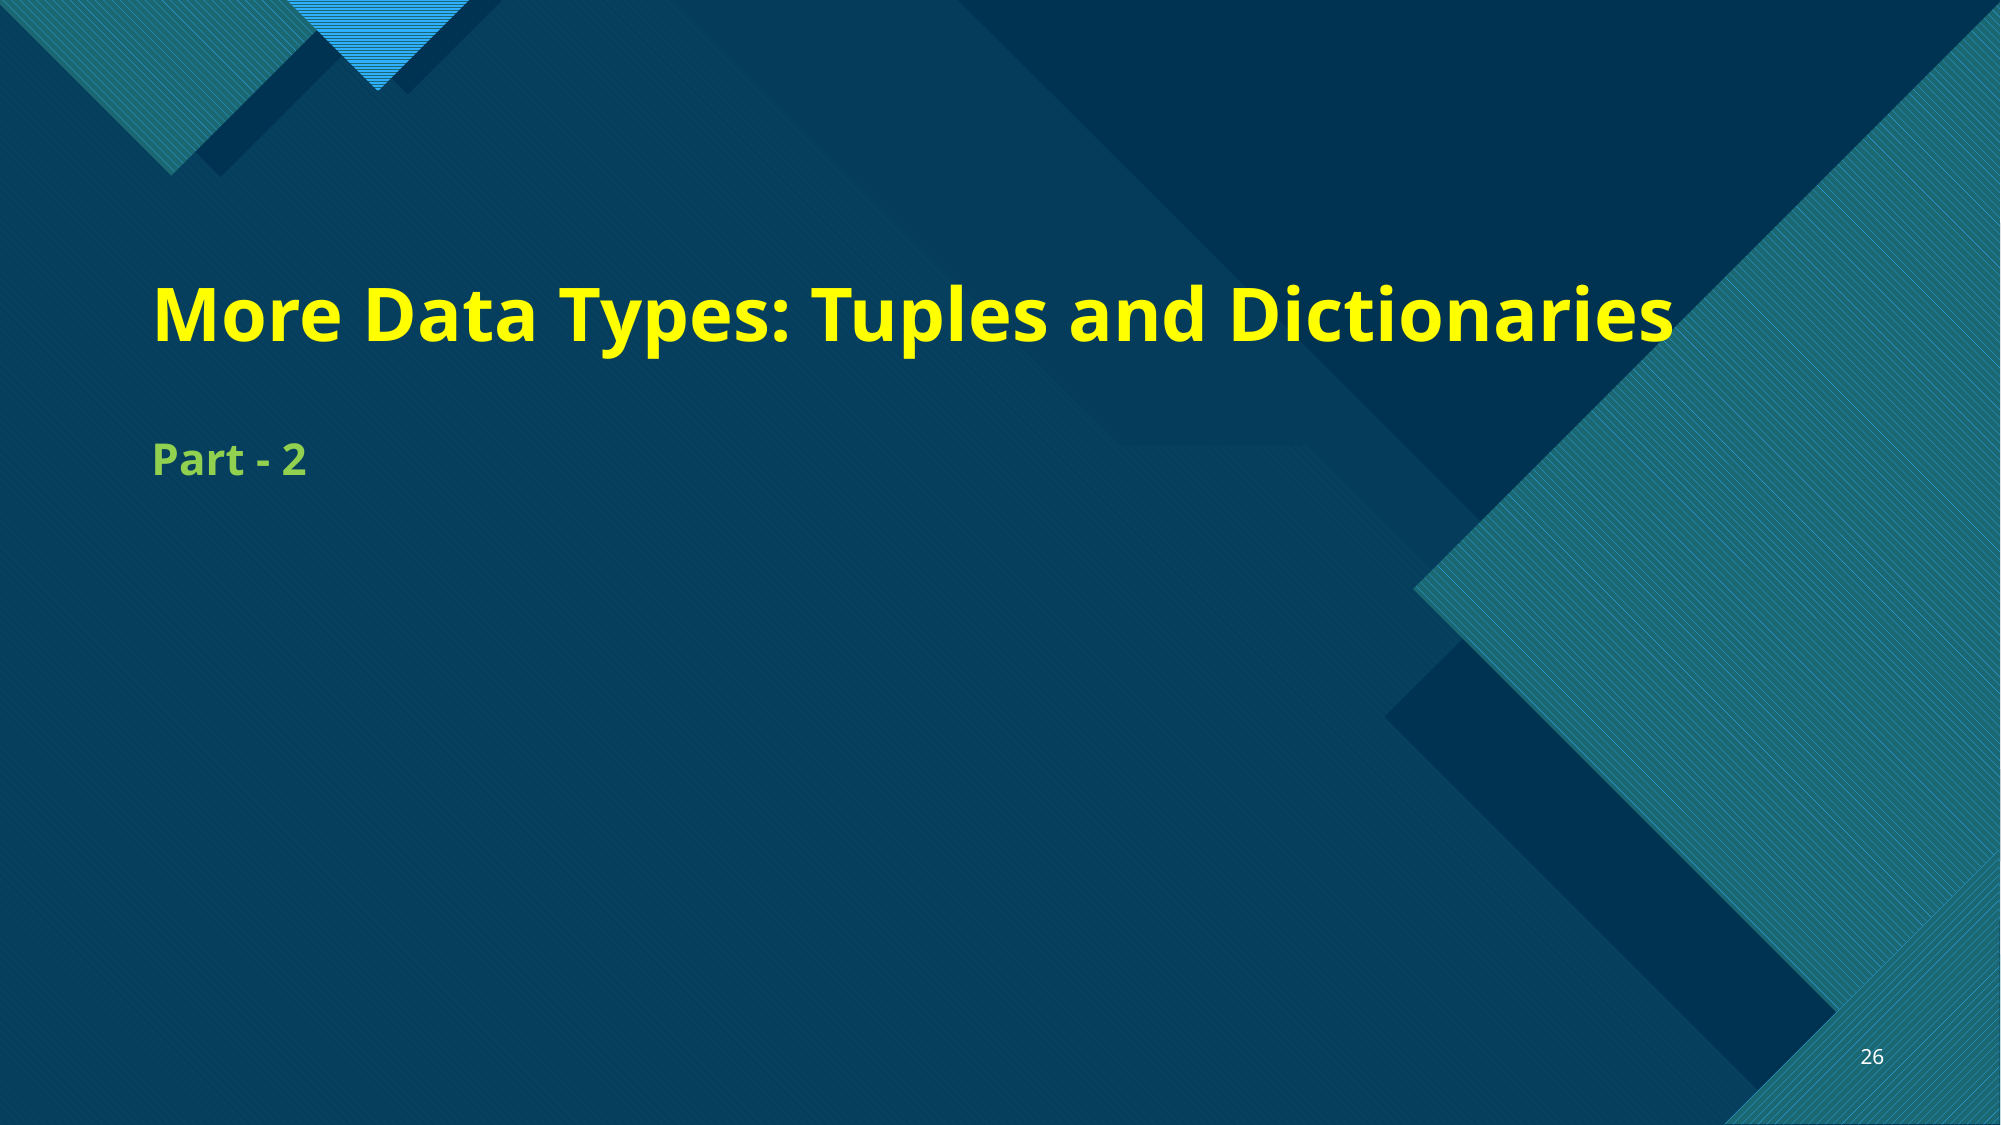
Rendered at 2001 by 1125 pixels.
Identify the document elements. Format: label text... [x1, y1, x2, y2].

title Repetition Structures [1415, 515, 2001, 1125]
slide_number 26 [1845, 1035, 1913, 1096]
title More Data Types: Tuples and Dictionaries Part - 2 [136, 270, 1726, 515]
